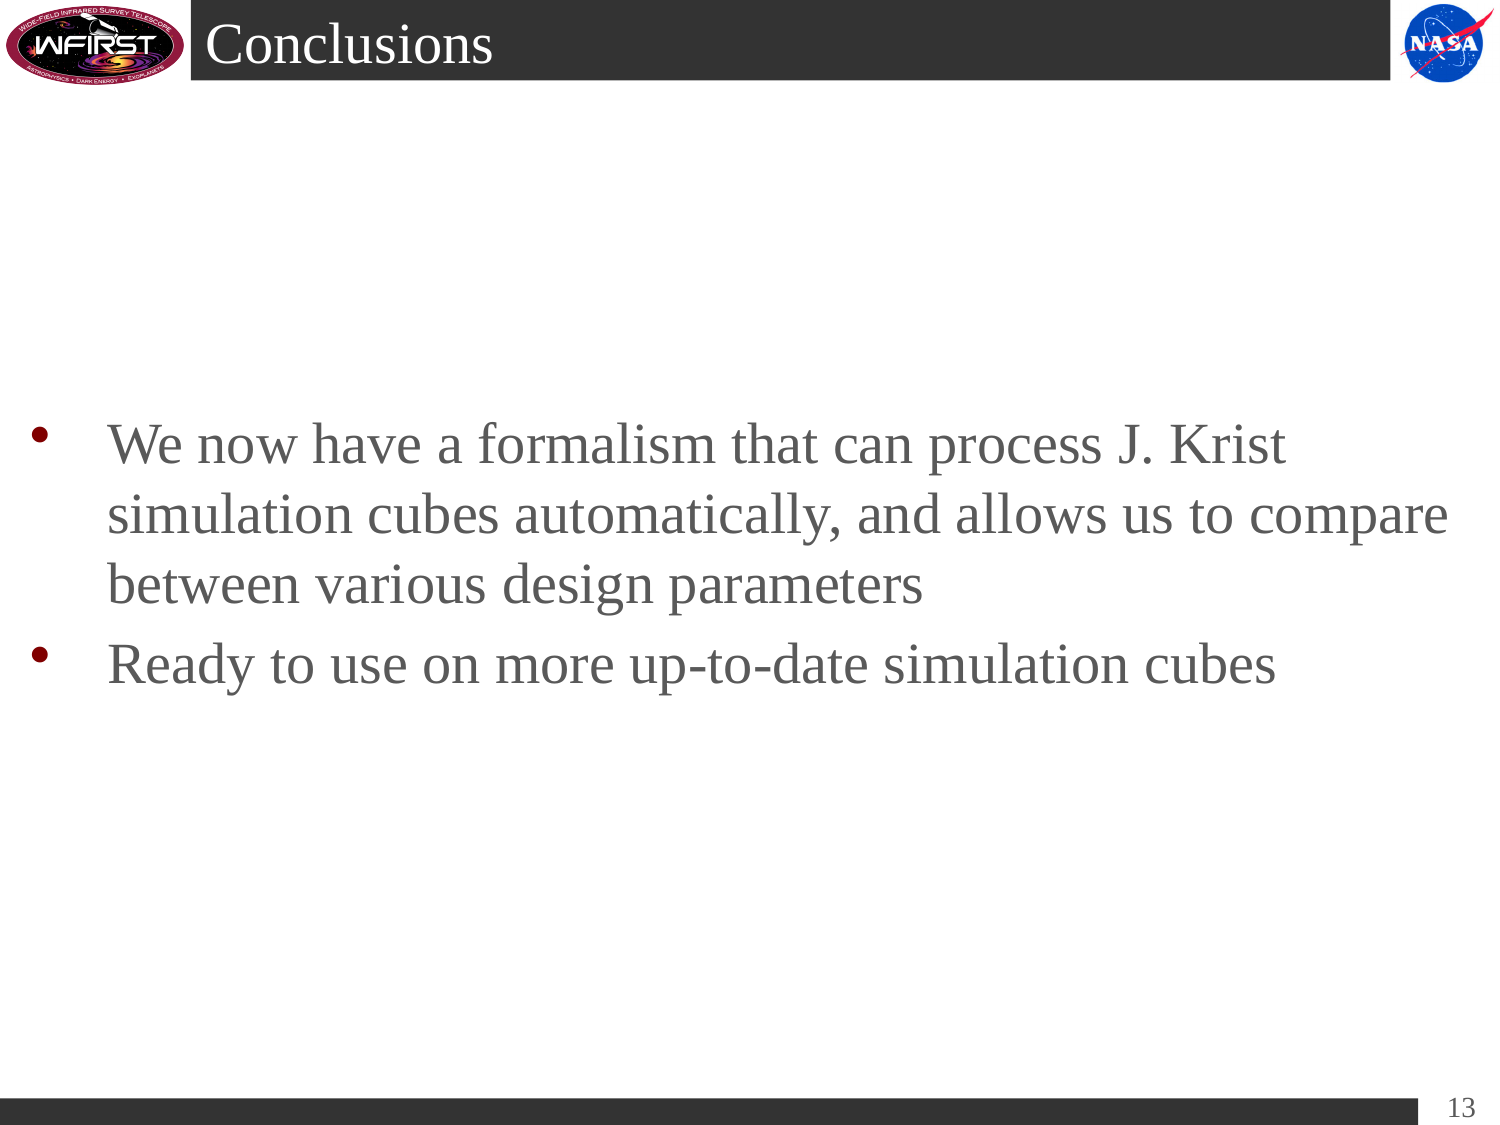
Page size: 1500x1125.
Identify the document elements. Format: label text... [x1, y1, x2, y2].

title Conclusions [190, 0, 1391, 81]
picture [1, 0, 191, 89]
picture [1394, 3, 1500, 83]
text_box We now have a formalism that can process J. Krist simulation cubes automatically, and allows us to compare between various design parameters Ready to use on more up-to-date simulation cubes [17, 103, 1487, 1078]
